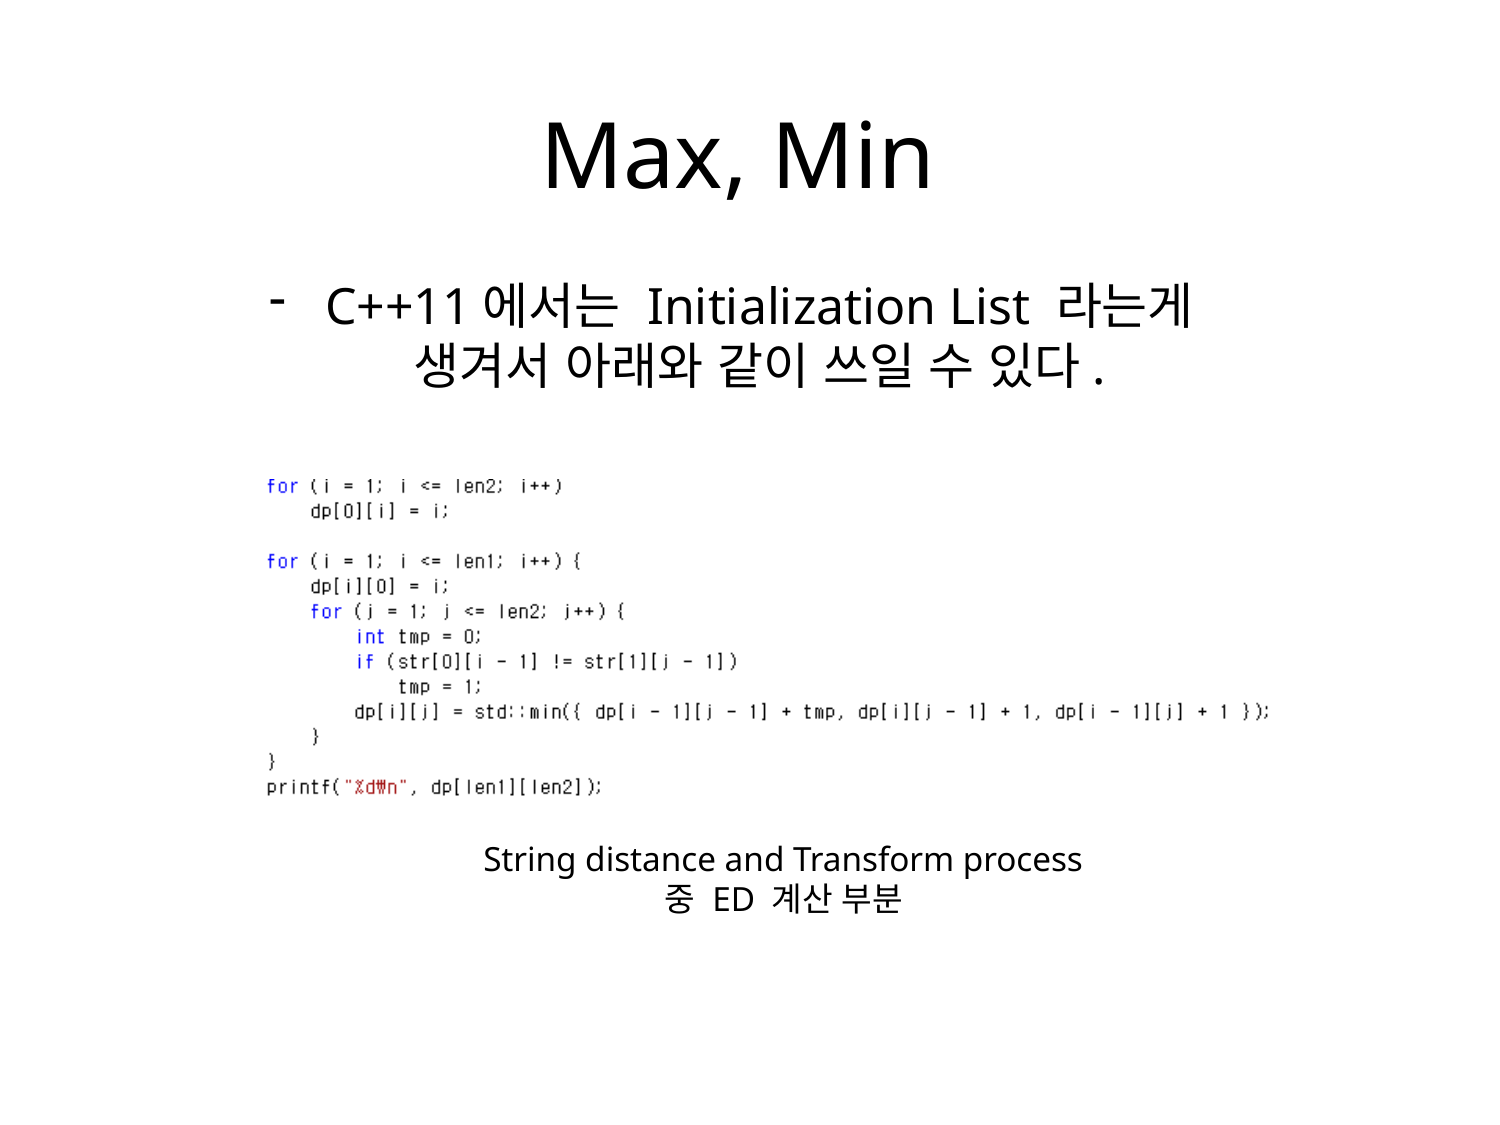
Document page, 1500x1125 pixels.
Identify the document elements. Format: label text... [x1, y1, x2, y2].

title Max, Min [100, 30, 1376, 273]
subtitle C++11에서는 Initialization List 라는게 생겨서 아래와 같이 쓰일 수 있다. [206, 267, 1257, 776]
text_box String distance and Transform process 중 ED 계산 부분 [447, 830, 1121, 926]
picture [261, 479, 1277, 802]
